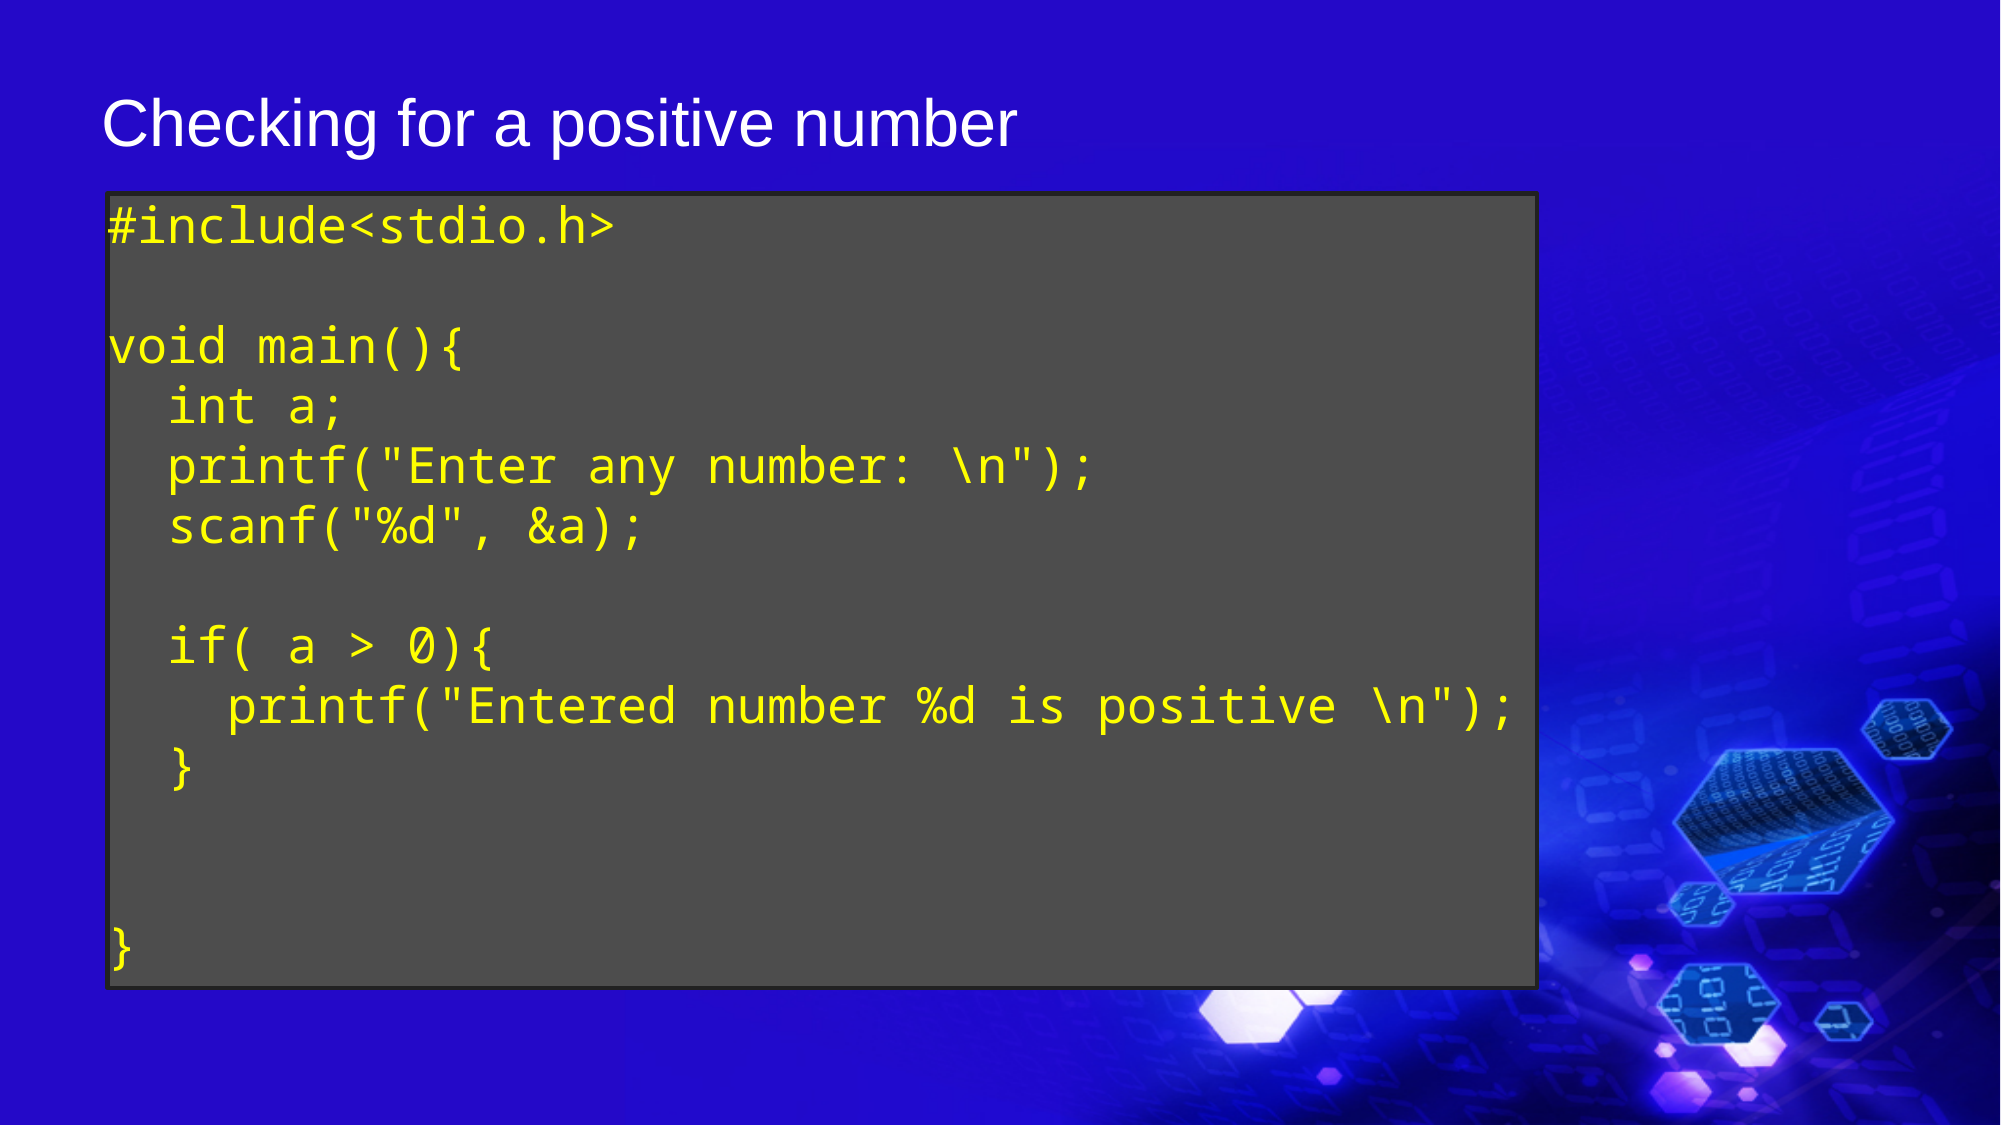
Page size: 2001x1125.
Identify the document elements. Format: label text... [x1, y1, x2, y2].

title Checking for a positive number [86, 77, 1410, 162]
picture [0, 0, 2001, 1125]
text_box #include<stdio.h> void main(){ int a; printf("Enter any number: \n"); scanf("%d", &a); if( a > 0){ printf("Entered number %d is positive \n"); } } [105, 191, 1539, 990]
